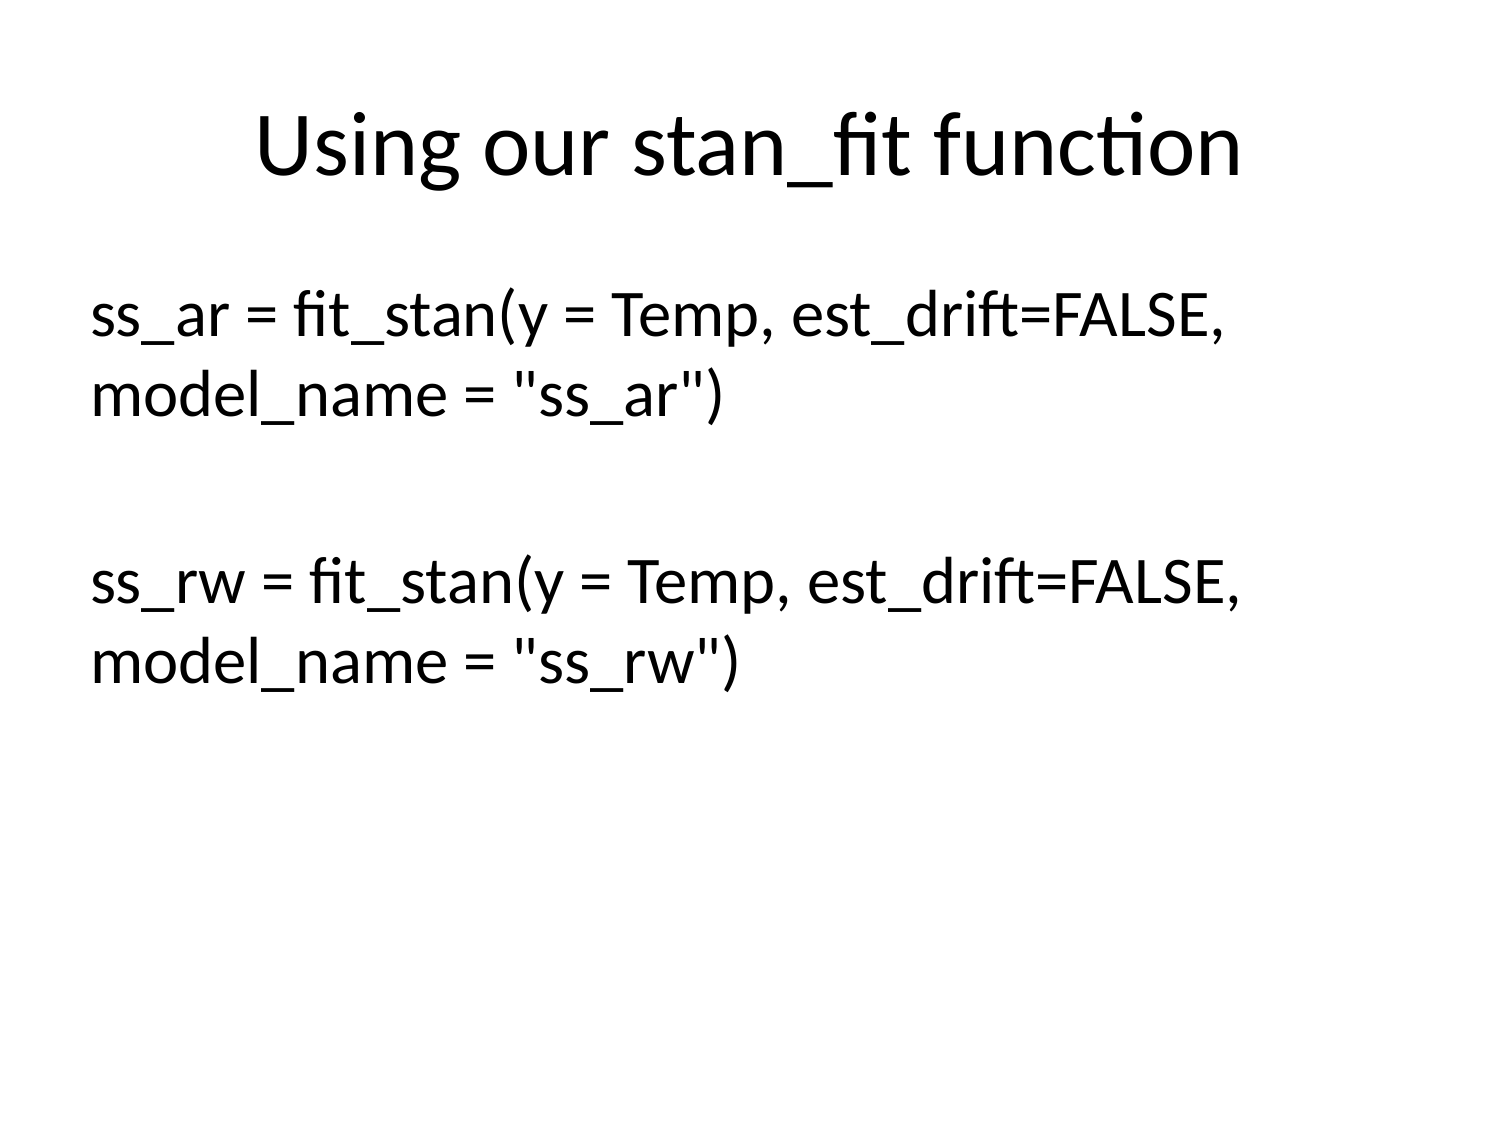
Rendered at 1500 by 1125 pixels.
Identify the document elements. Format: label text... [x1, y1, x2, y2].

title Using our stan_fit function [75, 45, 1425, 233]
list ss_ar = fit_stan(y = Temp, est_drift=FALSE, model_name = "ss_ar") ss_rw = fit_stan(y = Temp, est_drift=FALSE, model_name = "ss_rw") [75, 262, 1425, 1005]
